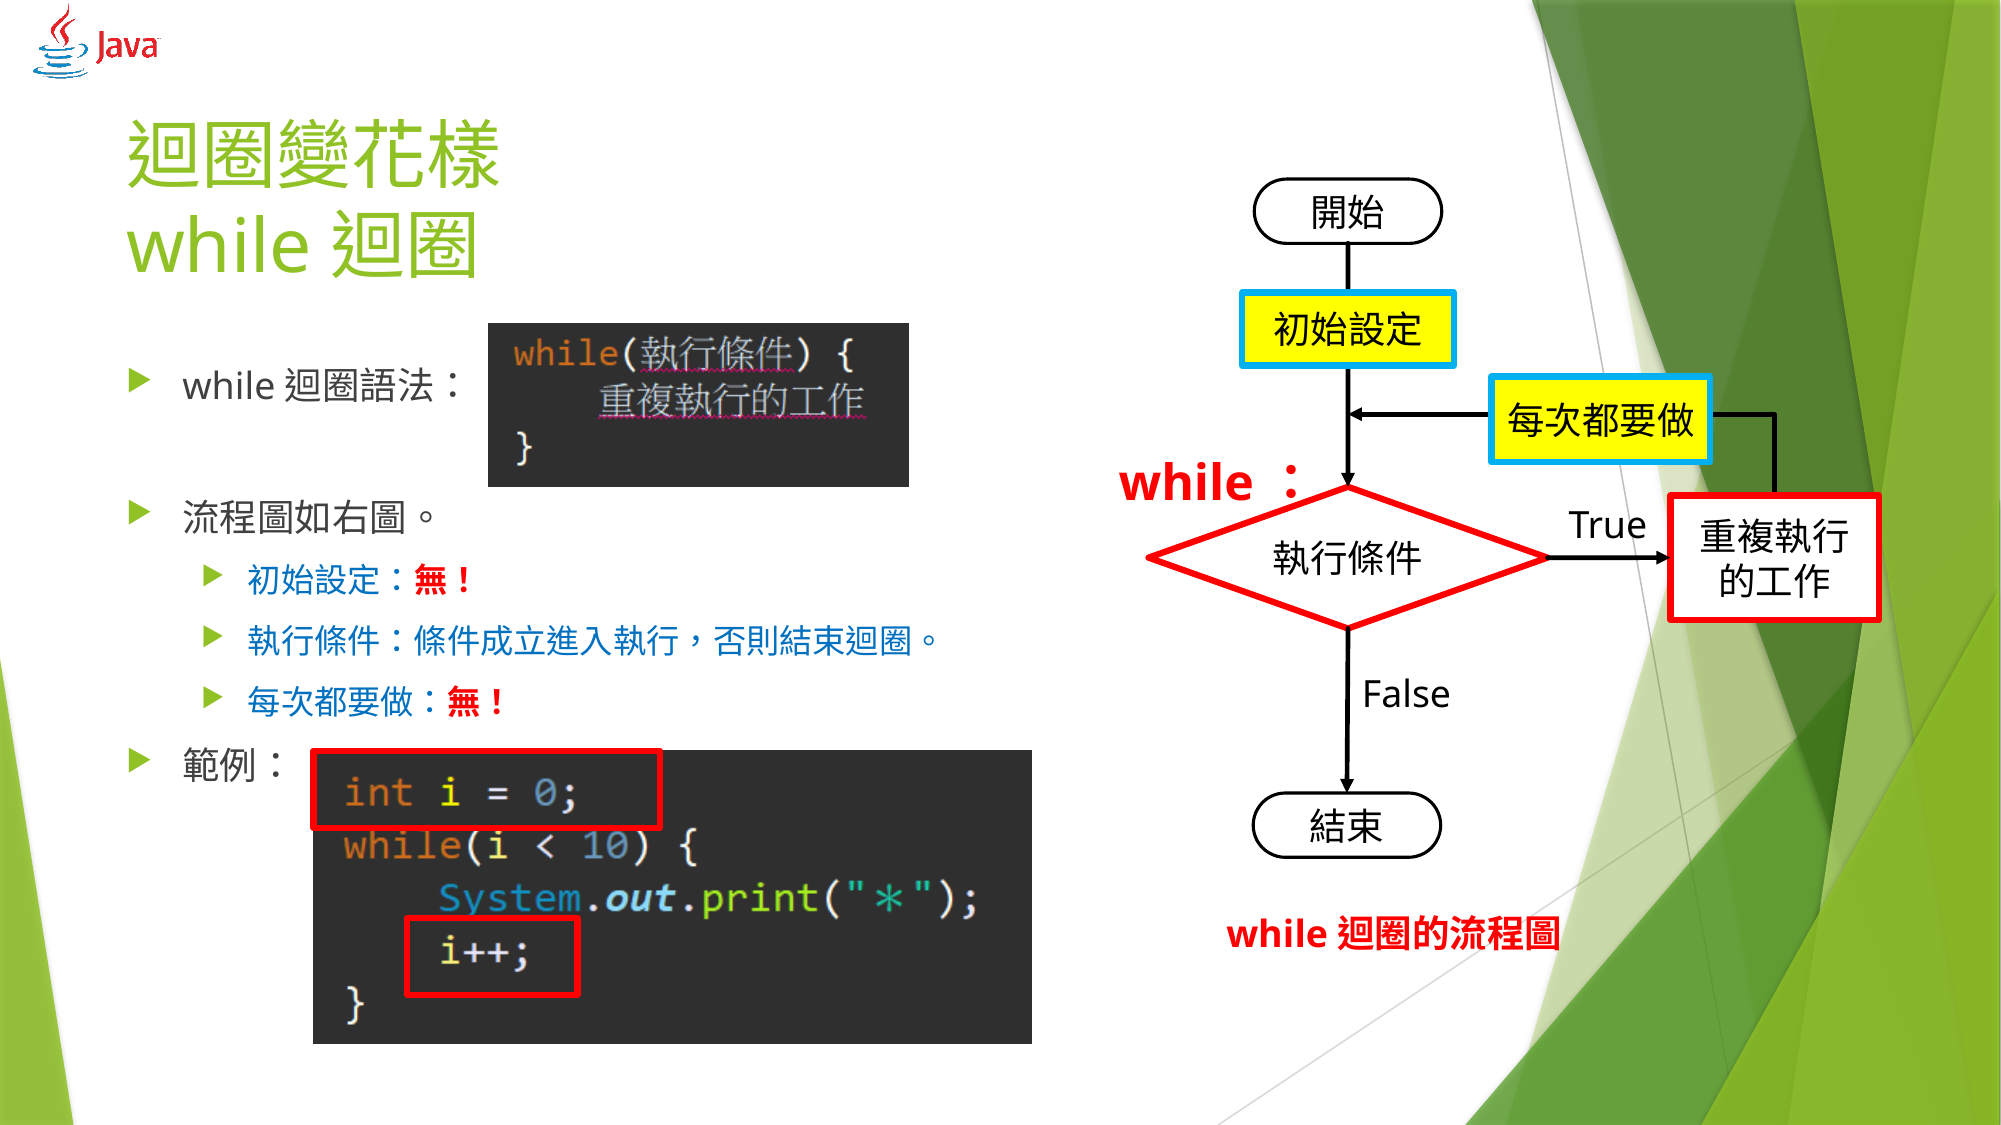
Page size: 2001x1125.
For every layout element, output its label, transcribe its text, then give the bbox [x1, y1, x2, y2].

text_box False [1354, 663, 1467, 723]
picture [312, 750, 1033, 1044]
text_box True [1608, 494, 1663, 554]
picture [488, 323, 909, 488]
text_box 每次都要做 [1490, 375, 1515, 464]
text_box 結束 [1251, 791, 1443, 859]
title 迴圈變花樣 while迴圈 [111, 99, 1522, 317]
text_box 每次都要做 [1608, 375, 1712, 464]
text_box 初始設定 [1241, 291, 1342, 367]
text_box while迴圈的流程圖 [1211, 902, 1577, 963]
text_box while： [1103, 443, 1331, 518]
text_box 重複執行的工作 [1669, 494, 1880, 621]
text_box 初始設定 [1354, 291, 1455, 367]
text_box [1520, 241, 1603, 669]
text_box 開始 [1252, 177, 1444, 245]
text_box 執行條件 [1146, 487, 1515, 630]
picture [27, 1, 165, 79]
list while迴圈語法： 流程圖如右圖。 初始設定：無！ 執行條件：條件成立進入執行，否則結束迴圈。 每次都要做：無！ 範例： [111, 354, 1522, 992]
